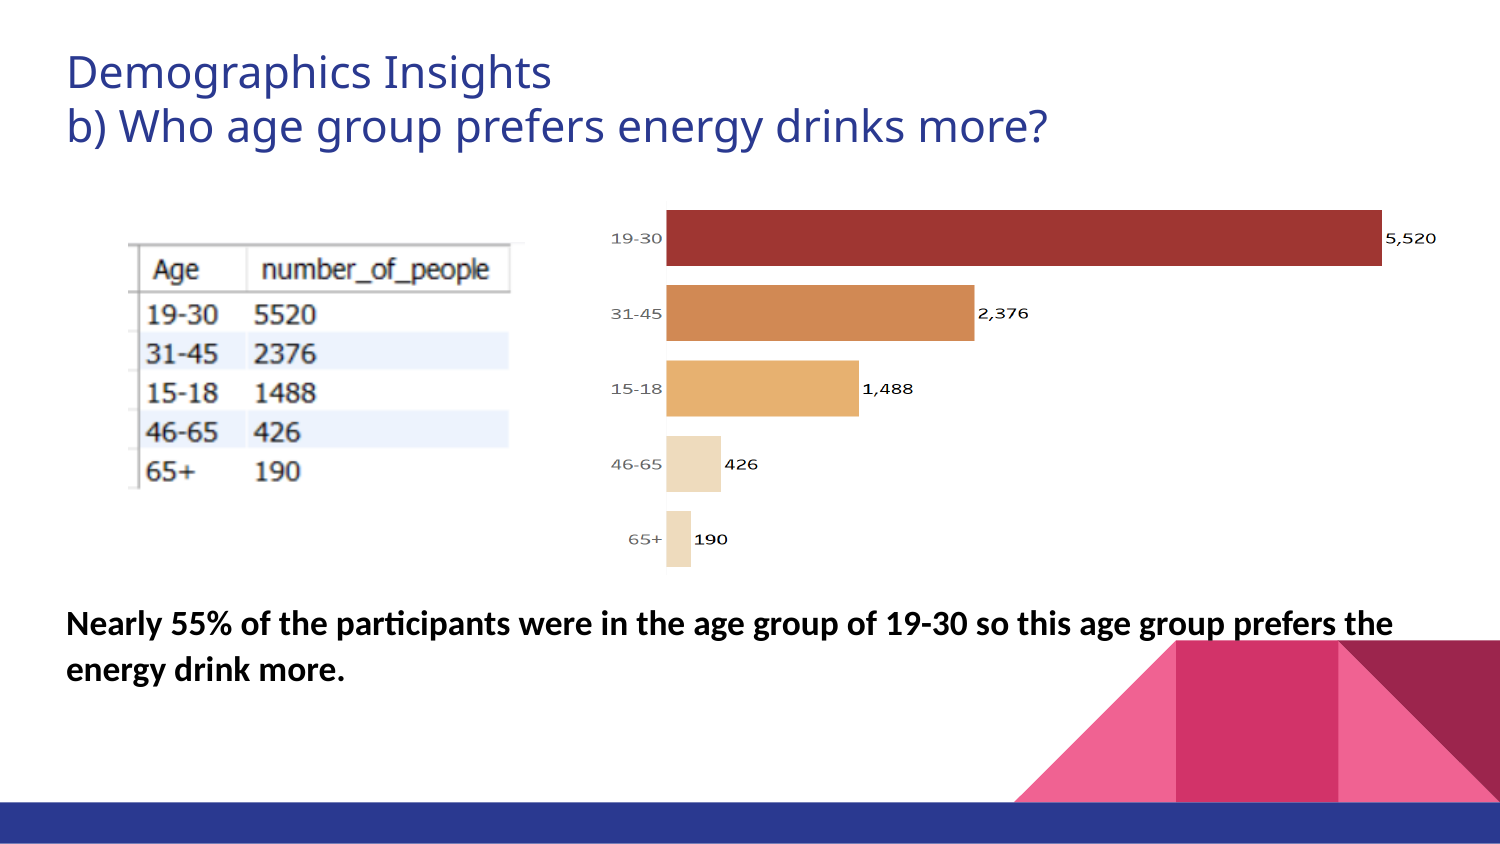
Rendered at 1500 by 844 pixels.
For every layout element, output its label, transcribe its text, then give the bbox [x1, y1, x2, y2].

list Nearly 55% of the participants were in the age group of 19-30 so this age group prefers the energy drink more. [51, 201, 1449, 750]
picture [603, 201, 1450, 575]
title Demographics Insights b) Who age group prefers energy drinks more? [51, 29, 1449, 167]
picture [128, 241, 525, 496]
